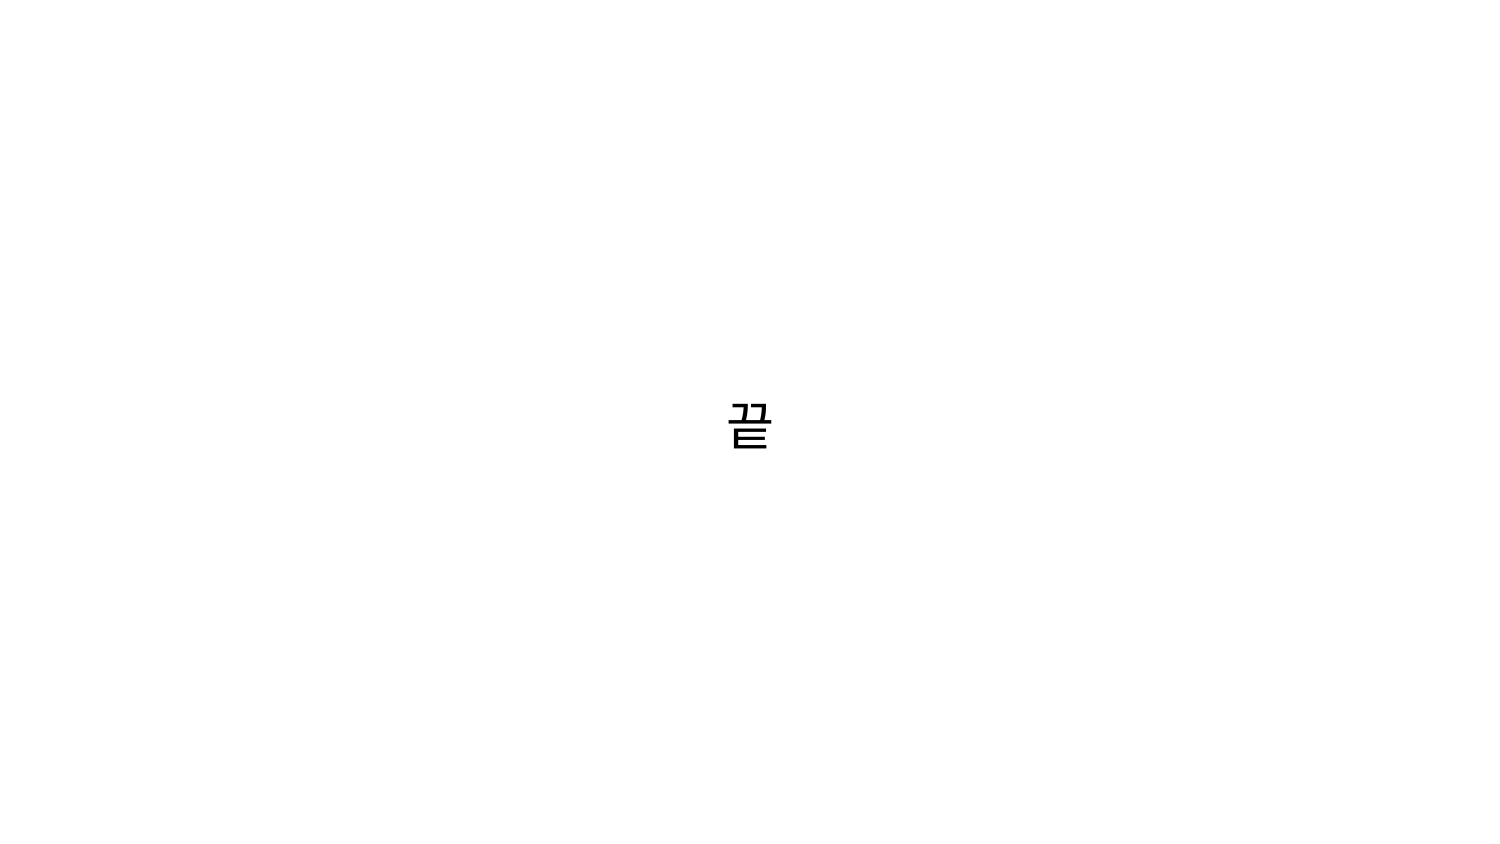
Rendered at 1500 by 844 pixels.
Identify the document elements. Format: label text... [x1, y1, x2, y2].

list 끝 [51, 91, 1449, 750]
